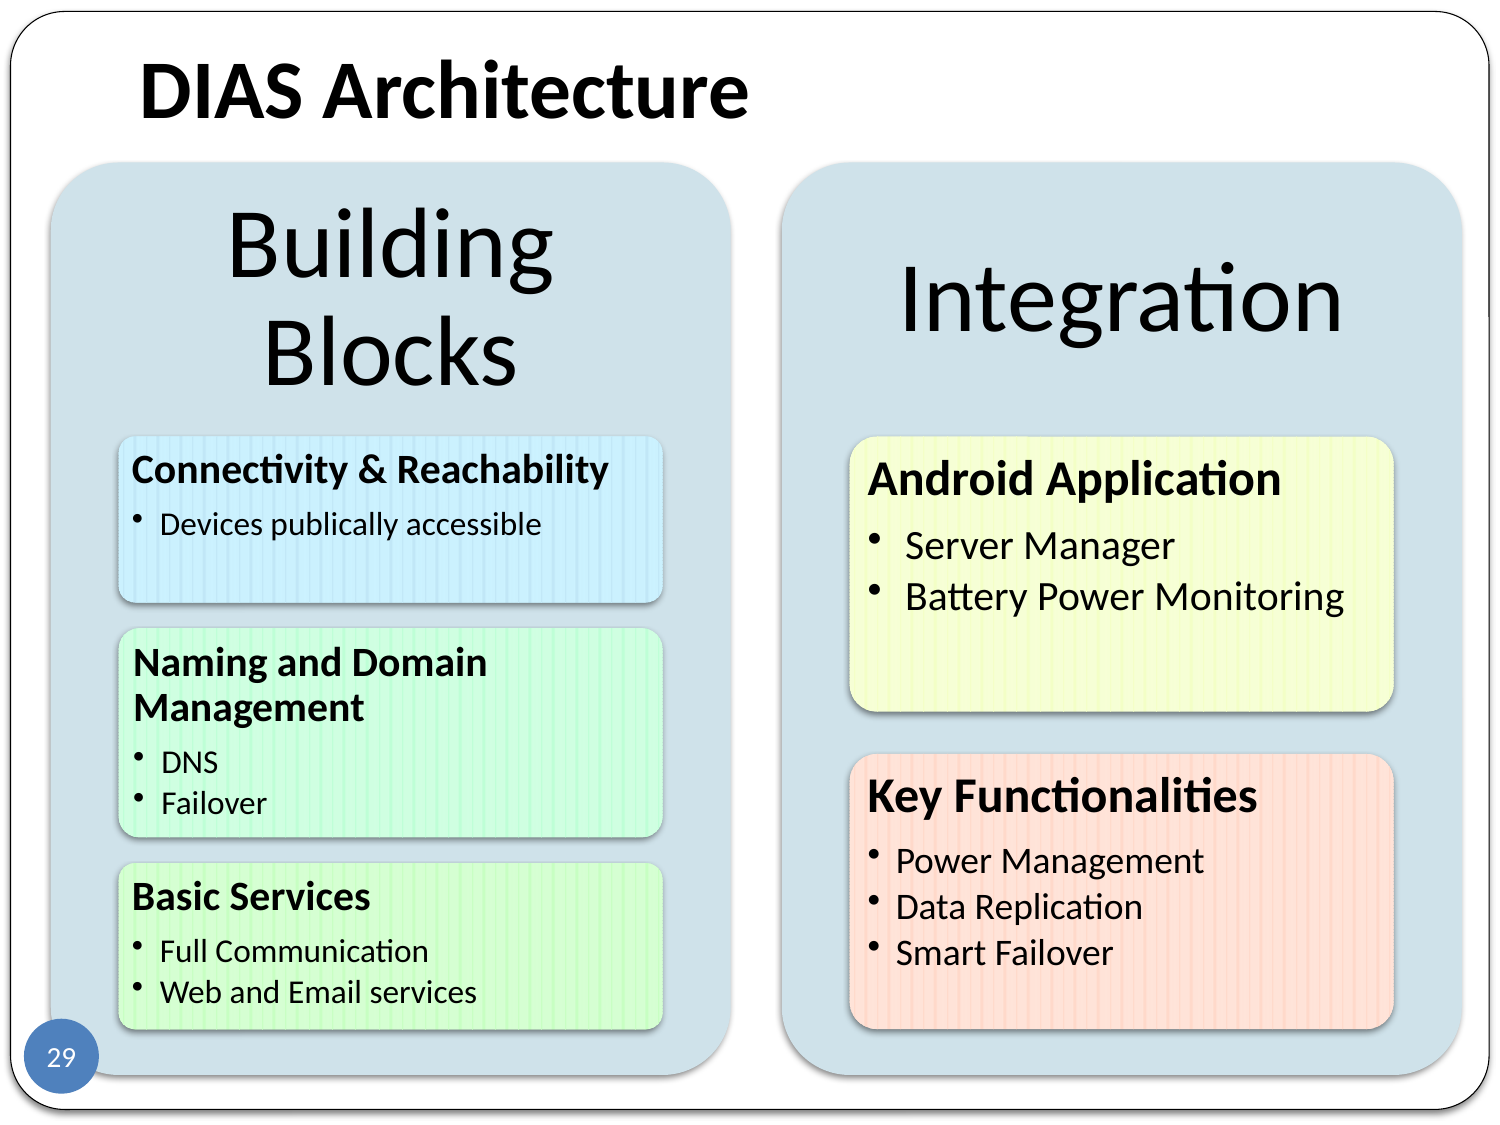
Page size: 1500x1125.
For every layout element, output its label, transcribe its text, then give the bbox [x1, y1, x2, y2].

title DIAS Architecture [125, 0, 1400, 150]
slide_number 29 [23, 1023, 87, 1094]
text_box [49, 162, 1463, 1076]
